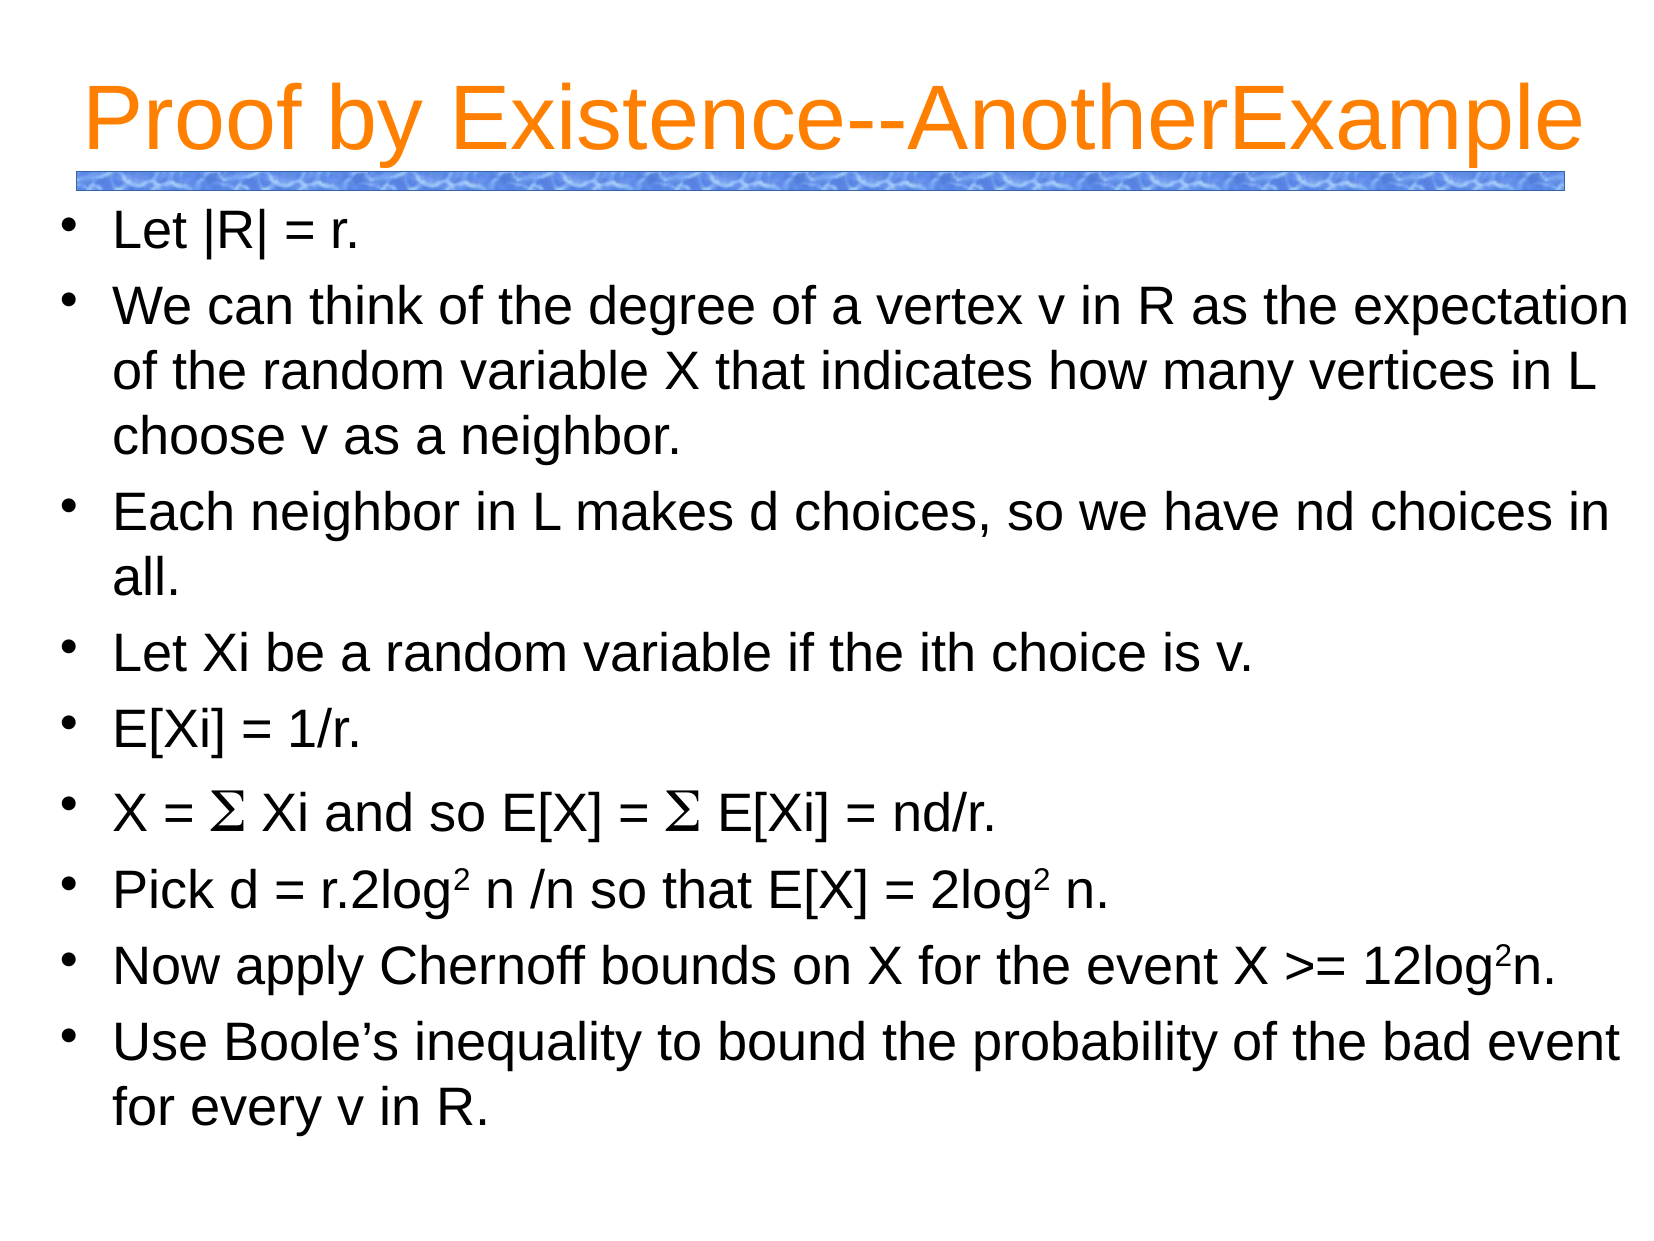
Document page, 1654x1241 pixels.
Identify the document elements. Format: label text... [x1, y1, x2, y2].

text_box Let |R| = r. We can think of the degree of a vertex v in R as the expectation of the random variable X that indicates how many vertices in L choose v as a neighbor. Each neighbor in L makes d choices, so we have nd choices in all. Let Xi be a random variable if the ith choice is v. E[Xi] = 1/r. X = S Xi and so E[X] = S E[Xi] = nd/r. Pick d = r.2log2 n /n so that E[X] = 2log2 n. Now apply Chernoff bounds on X for the event X >= 12log2n. Use Boole’s inequality to bound the probability of the bad event for every v in R. [41, 194, 1630, 1140]
text_box Proof by Existence--AnotherExample [82, 49, 1618, 177]
picture [77, 172, 1564, 190]
